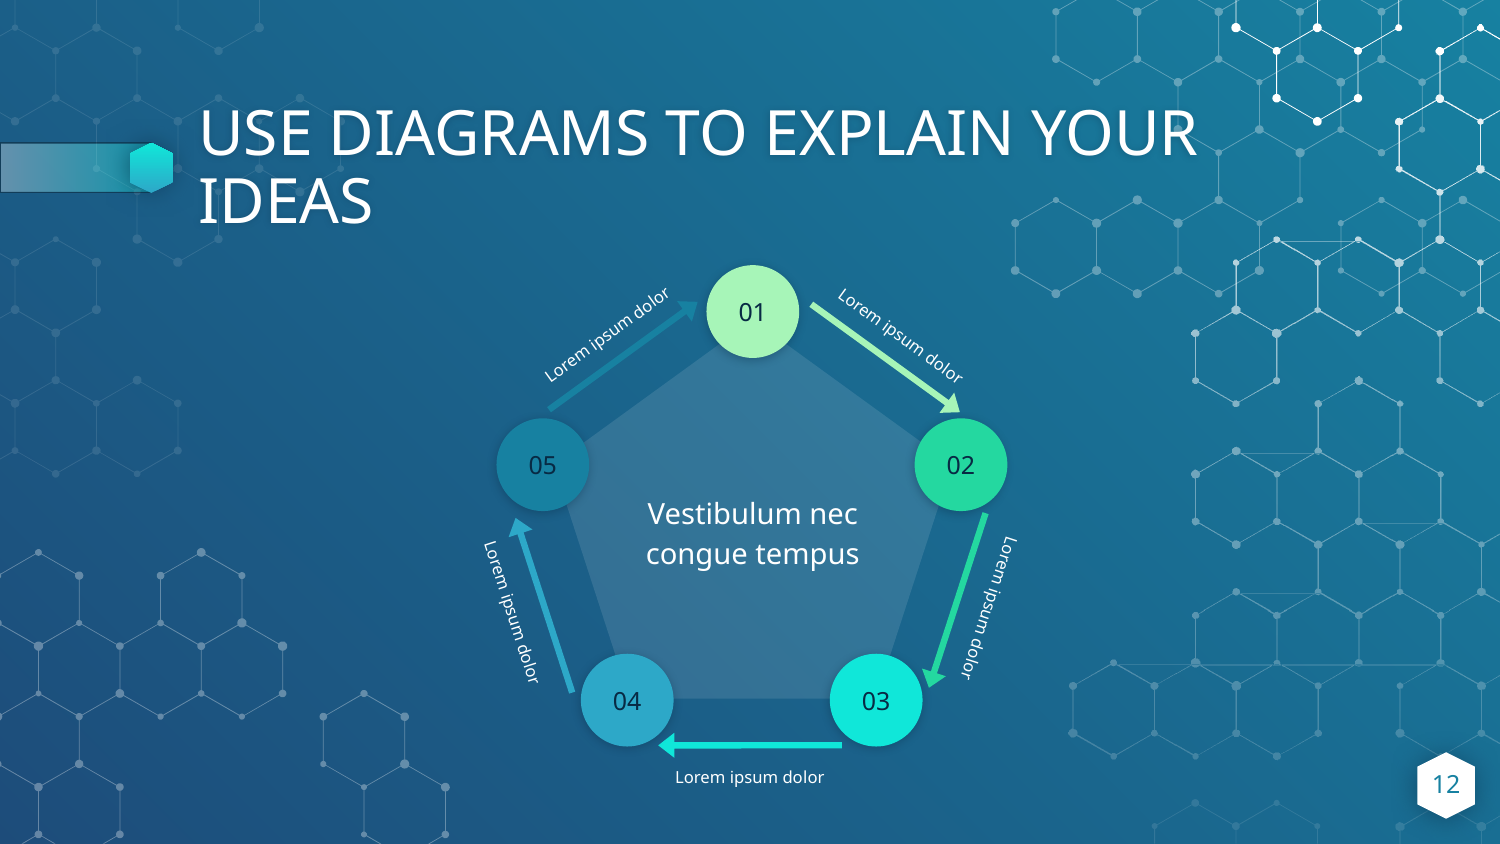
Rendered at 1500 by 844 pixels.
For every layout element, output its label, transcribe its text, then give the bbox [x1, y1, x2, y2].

text_box Vestibulum nec congue tempus [678, 431, 886, 634]
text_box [496, 257, 706, 512]
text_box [914, 418, 1045, 705]
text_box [657, 653, 923, 809]
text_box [708, 259, 992, 423]
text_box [455, 513, 674, 747]
text_box [678, 431, 909, 652]
slide_number ‹#› [1417, 752, 1475, 819]
title USE DIAGRAMS TO EXPLAIN YOUR IDEAS [198, 140, 1302, 198]
